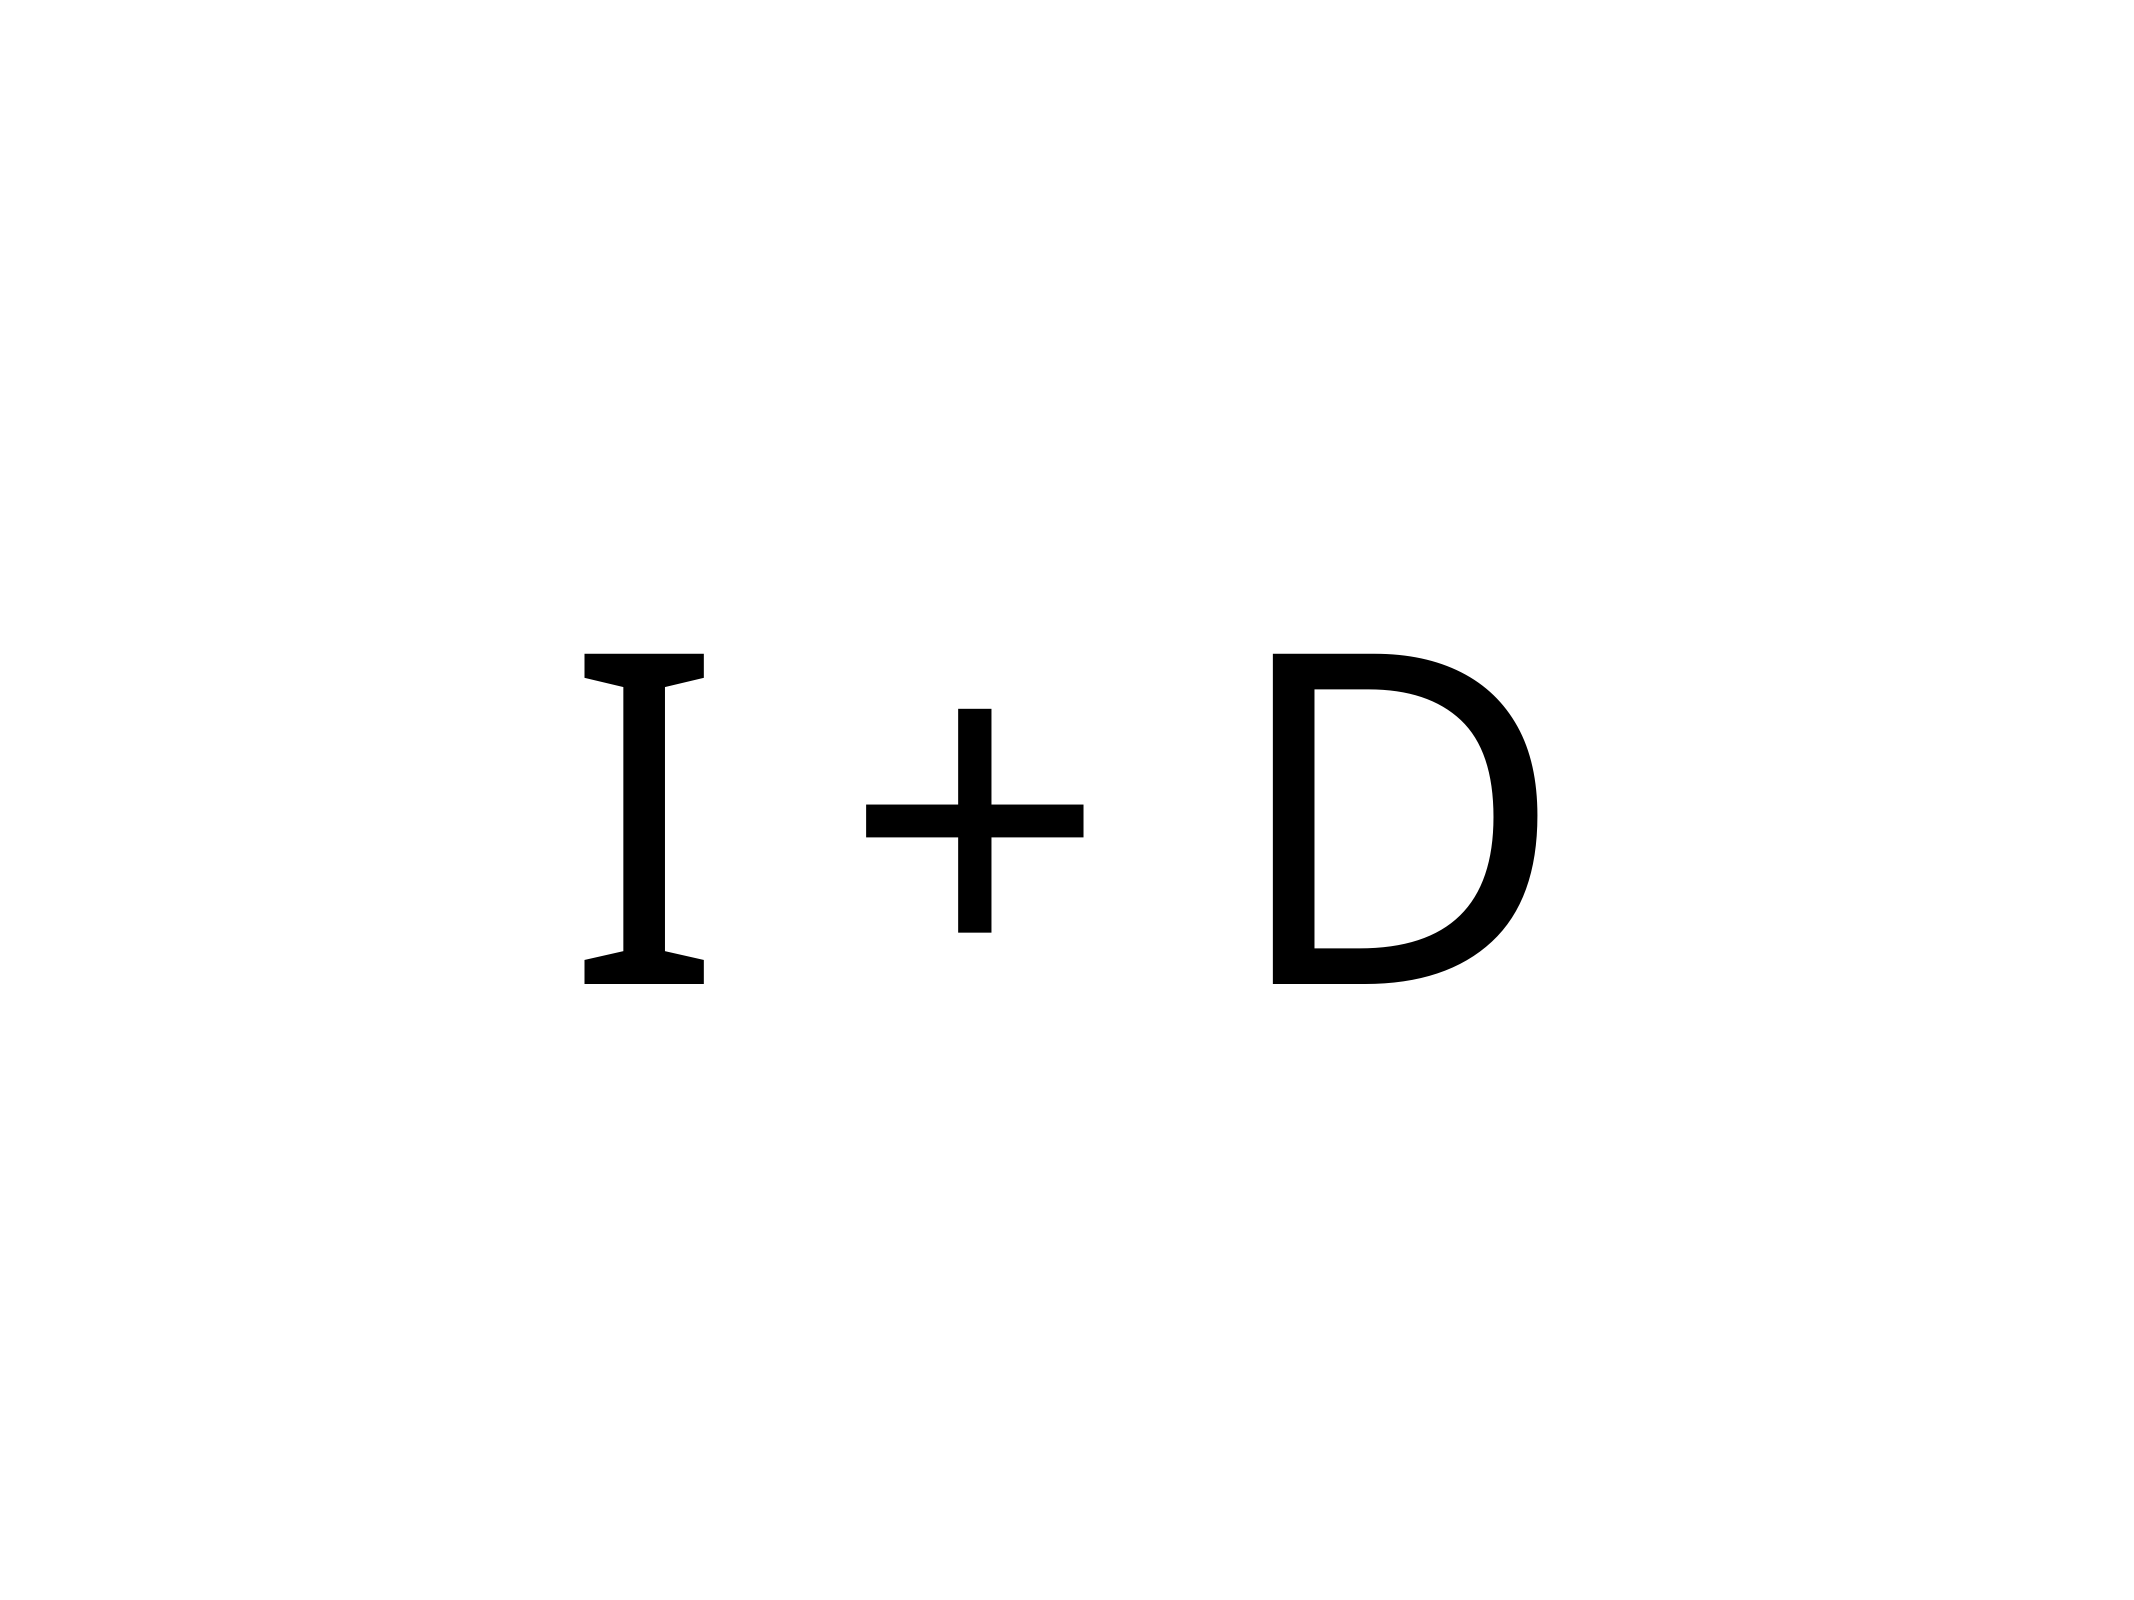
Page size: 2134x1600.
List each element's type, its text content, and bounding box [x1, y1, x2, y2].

text_box I + D [558, 514, 1575, 1086]
